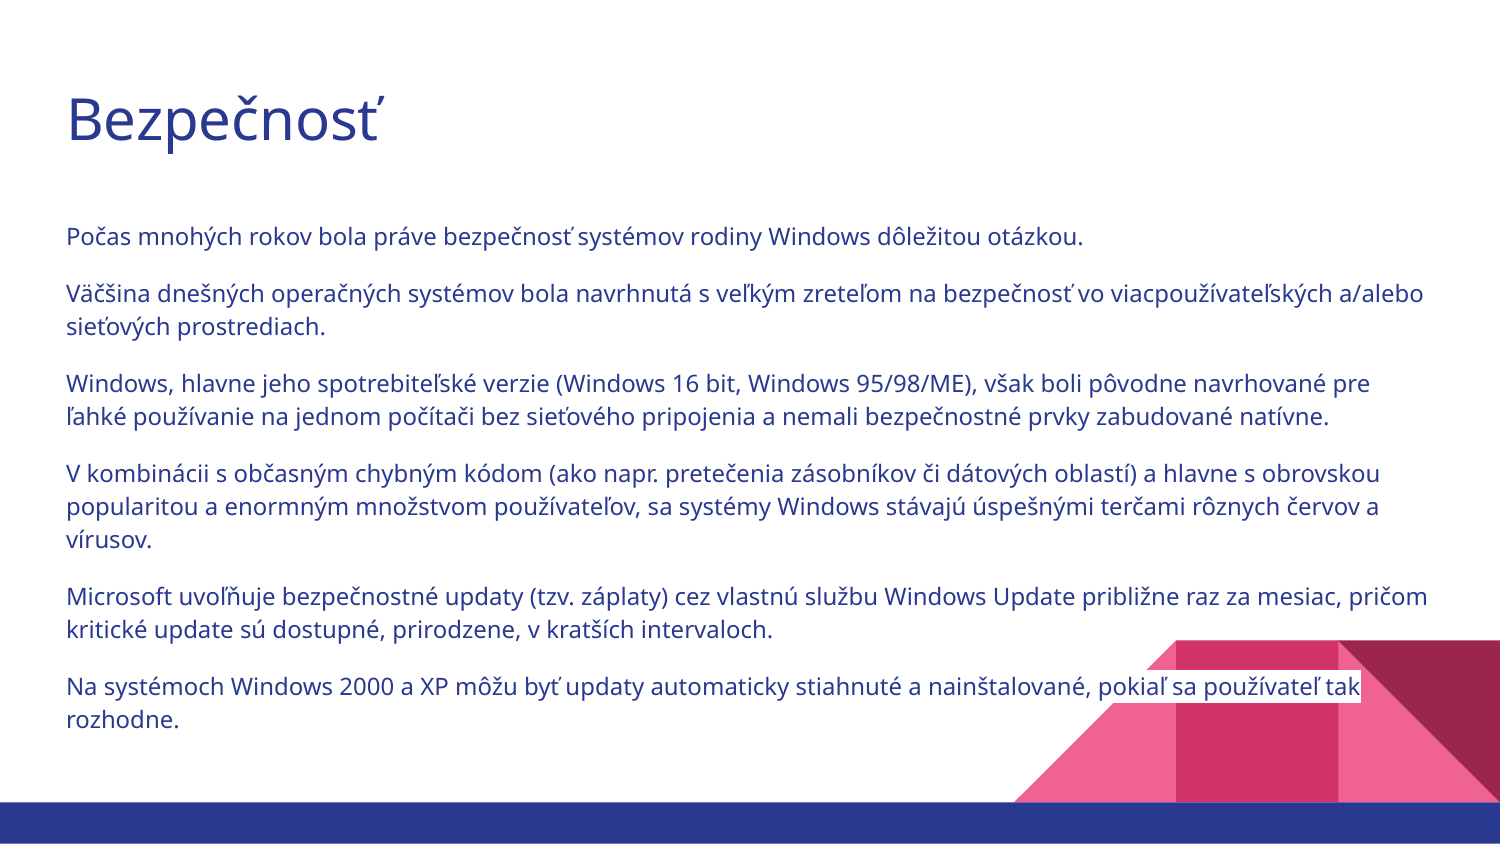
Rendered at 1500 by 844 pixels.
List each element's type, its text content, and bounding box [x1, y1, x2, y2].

list Počas mnohých rokov bola práve bezpečnosť systémov rodiny Windows dôležitou otázkou. Väčšina dnešných operačných systémov bola navrhnutá s veľkým zreteľom na bezpečnosť vo viacpoužívateľských a/alebo sieťových prostrediach. Windows, hlavne jeho spotrebiteľské verzie (Windows 16 bit, Windows 95/98/ME), však boli pôvodne navrhované pre ľahké používanie na jednom počítači bez sieťového pripojenia a nemali bezpečnostné prvky zabudované natívne. V kombinácii s občasným chybným kódom (ako napr. pretečenia zásobníkov či dátových oblastí) a hlavne s obrovskou popularitou a enormným množstvom používateľov, sa systémy Windows stávajú úspešnými terčami rôznych červov a vírusov. Microsoft uvoľňuje bezpečnostné updaty (tzv. záplaty) cez vlastnú službu Windows Update približne raz za mesiac, pričom kritické update sú dostupné, prirodzene, v kratších intervaloch. Na systémoch Windows 2000 a XP môžu byť updaty automaticky stiahnuté a nainštalované, pokiaľ sa používateľ tak rozhodne. [51, 201, 1449, 750]
title Bezpečnosť [51, 67, 1449, 167]
